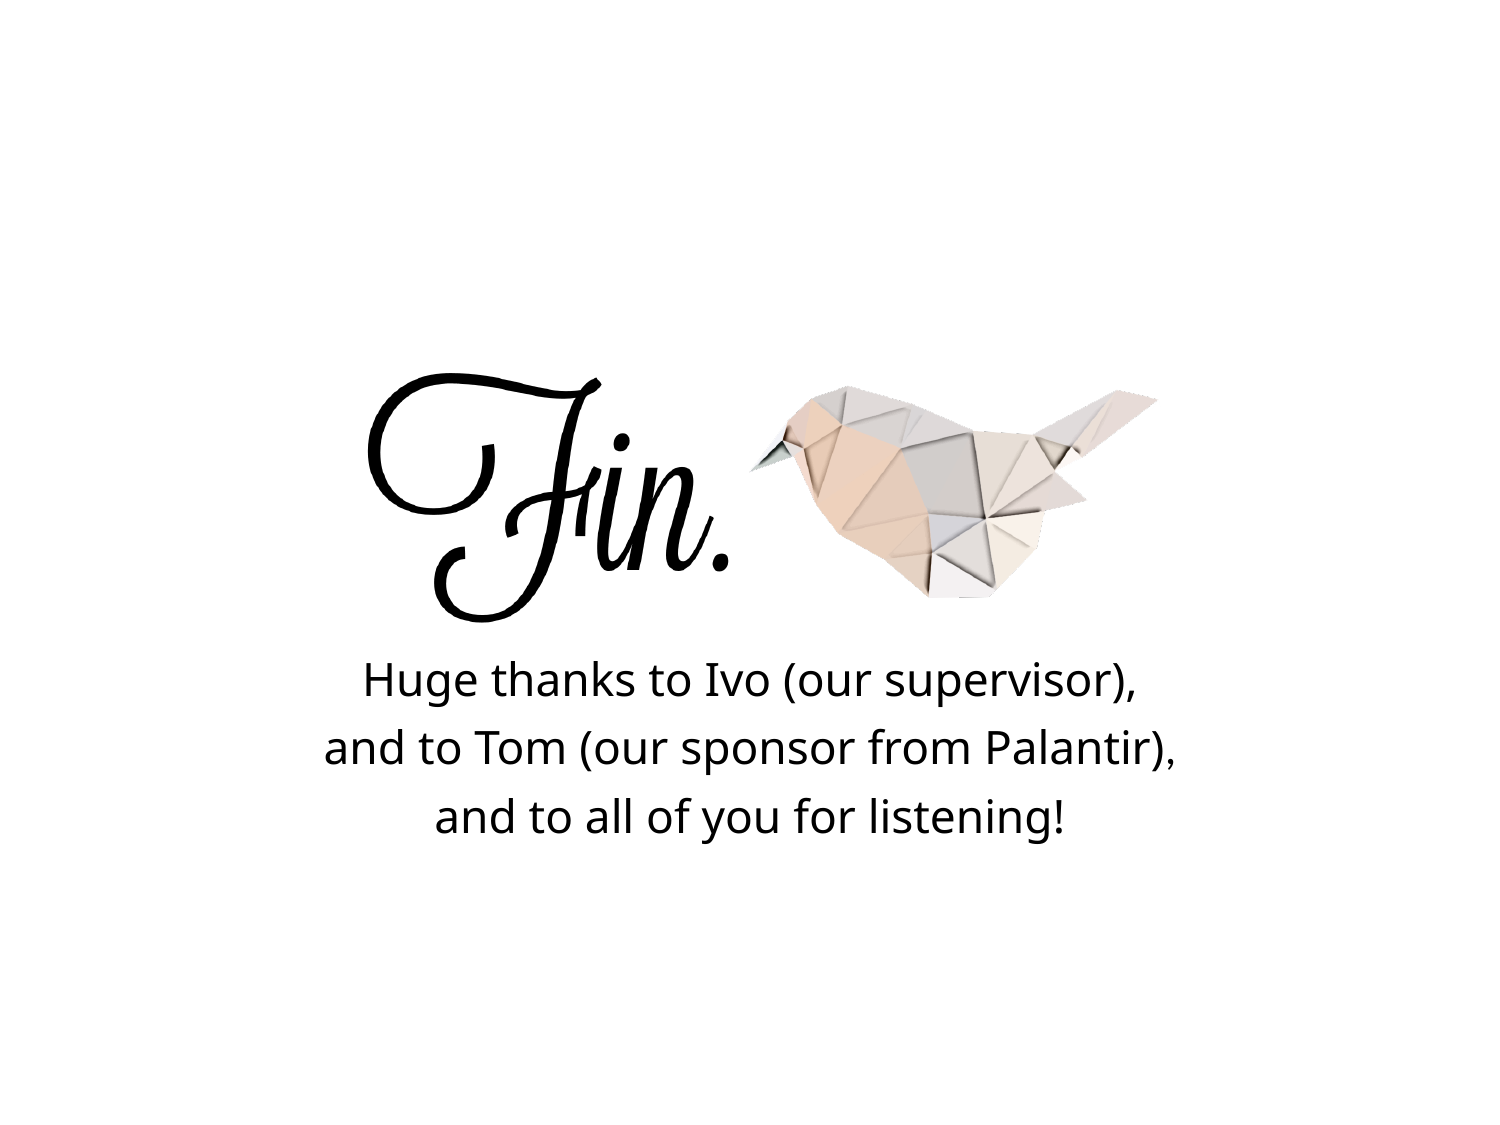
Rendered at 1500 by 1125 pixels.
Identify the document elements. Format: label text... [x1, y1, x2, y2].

subtitle Huge thanks to Ivo (our supervisor), and to Tom (our sponsor from Palantir), and to all of you for listening! [187, 648, 1313, 853]
picture [348, 284, 1161, 698]
